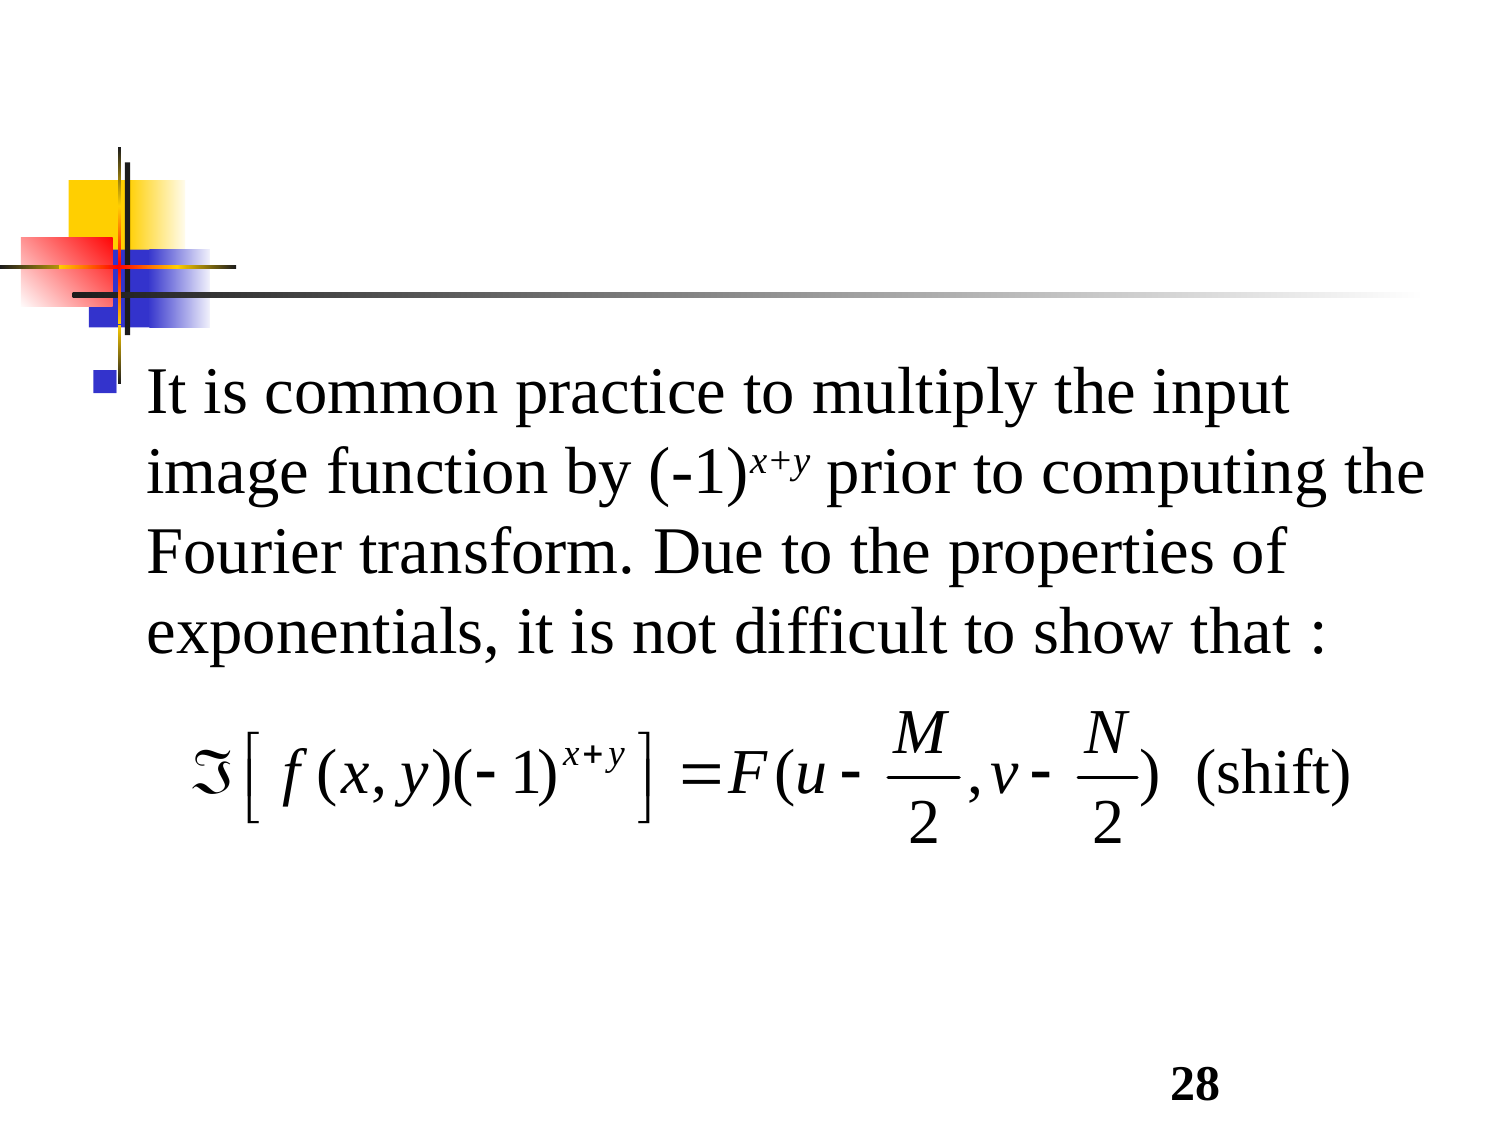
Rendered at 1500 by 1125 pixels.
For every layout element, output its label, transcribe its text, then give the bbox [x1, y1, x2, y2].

list It is common practice to multiply the input image function by (-1)x+y prior to computing the Fourier transform. Due to the properties of exponentials, it is not difficult to show that : [74, 339, 1463, 1083]
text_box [182, 692, 1363, 858]
text_box 28 [1155, 1042, 1468, 1118]
